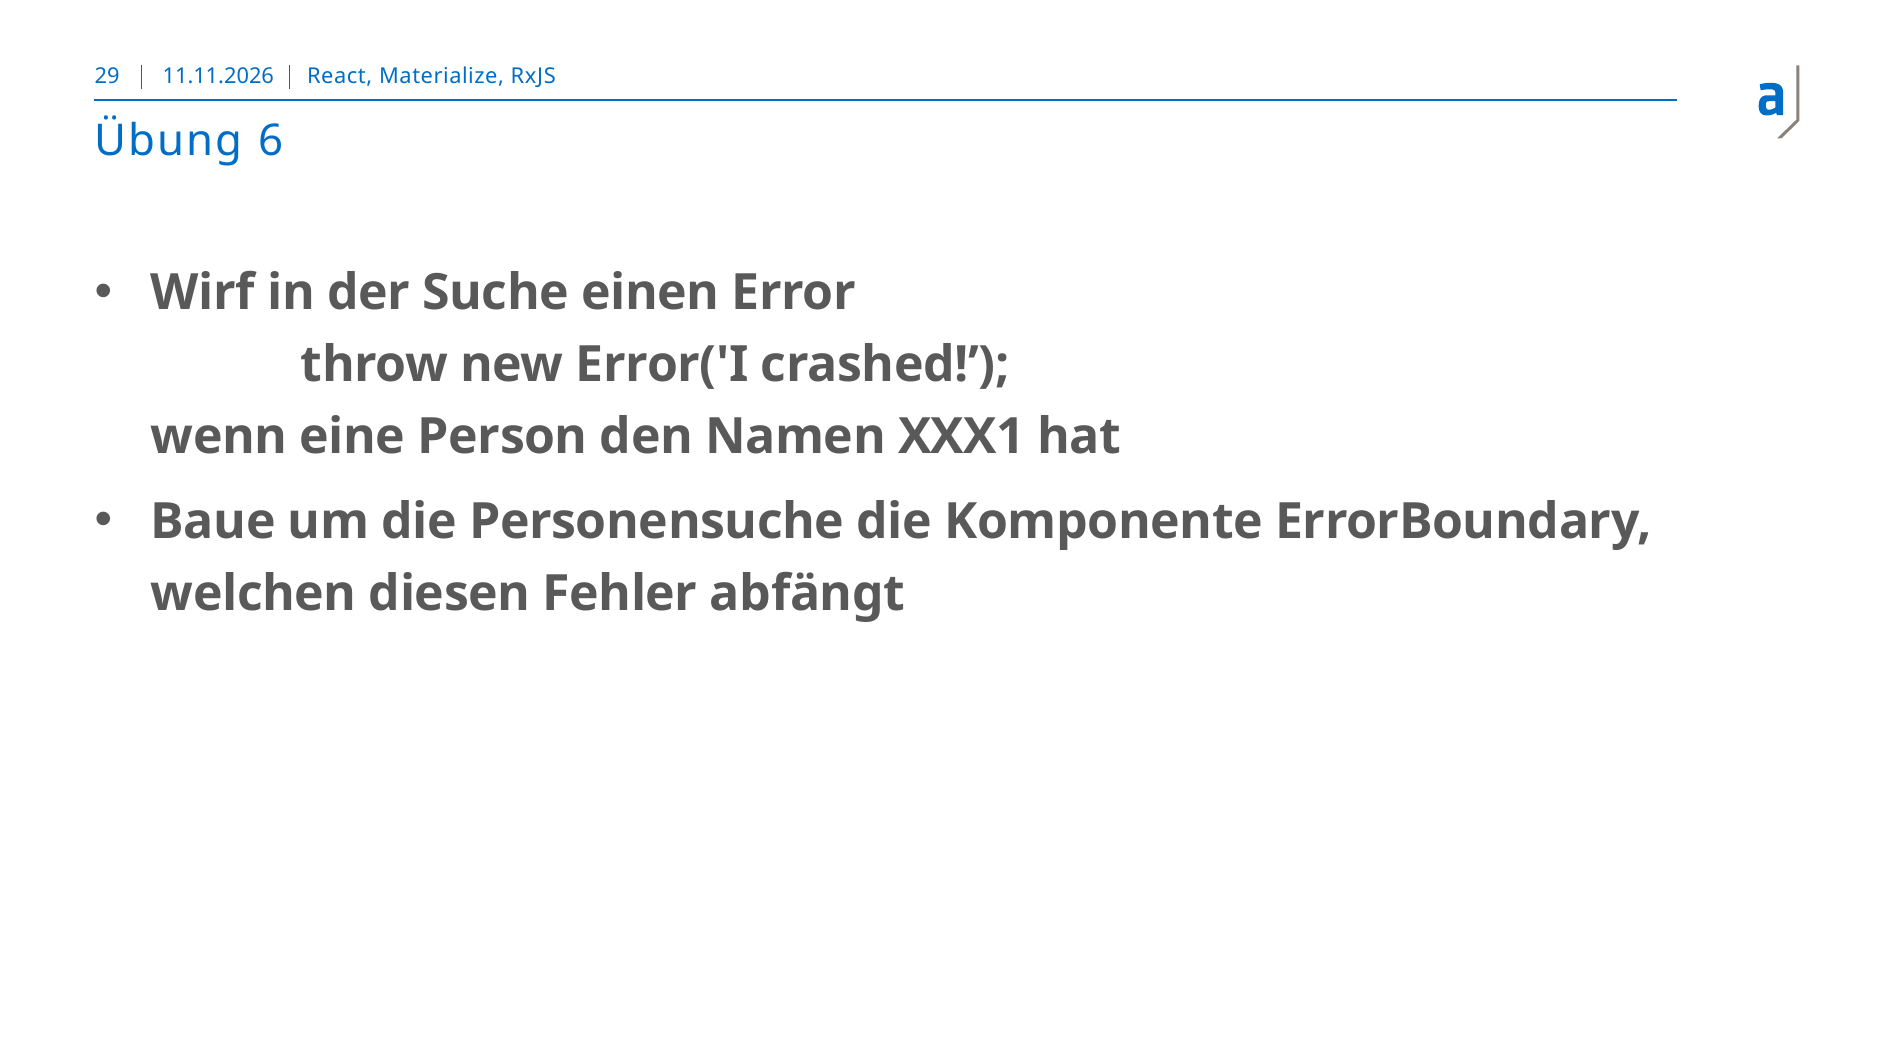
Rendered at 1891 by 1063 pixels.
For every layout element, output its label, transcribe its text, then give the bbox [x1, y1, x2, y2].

slide_number 29 [94, 59, 142, 95]
list Wirf in der Suche einen Error throw new Error('I crashed!’); wenn eine Person den Namen XXX1 hat Baue um die Personensuche die Komponente ErrorBoundary, welchen diesen Fehler abfängt [94, 247, 1678, 1016]
footer React, Materialize, RxJS [307, 59, 1678, 95]
title Übung 6 [94, 106, 1678, 220]
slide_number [150, 59, 287, 95]
